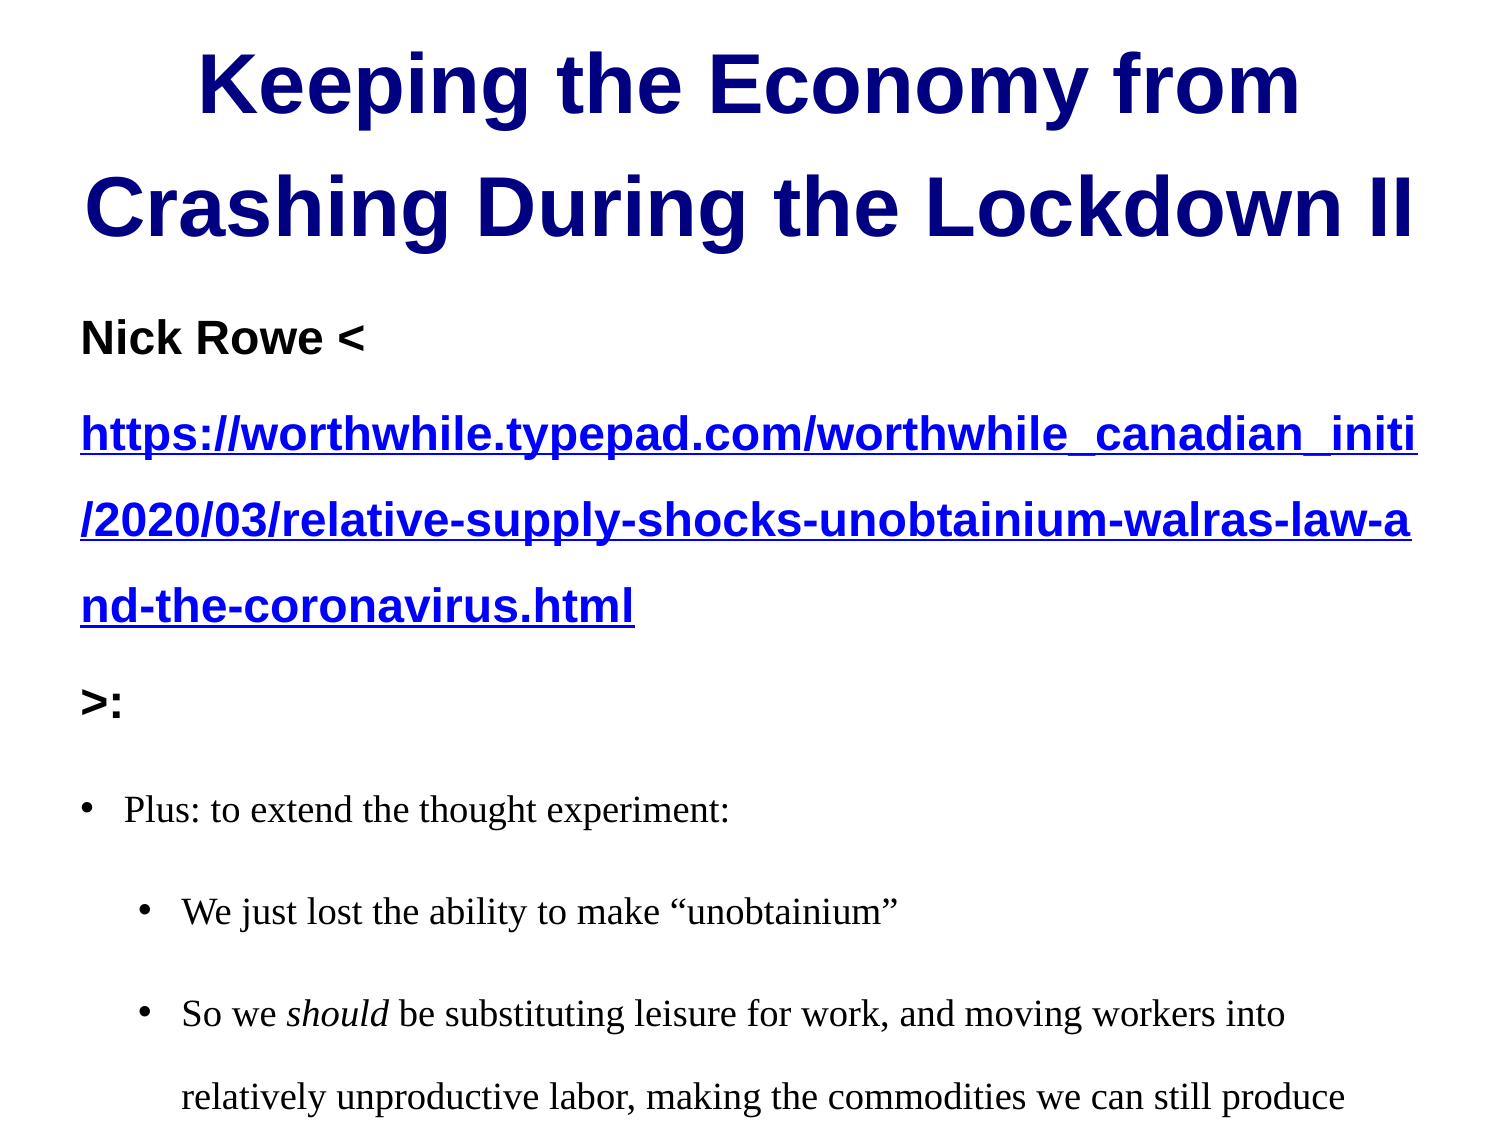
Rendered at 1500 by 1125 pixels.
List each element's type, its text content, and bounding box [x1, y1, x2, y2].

list Nick Rowe <https://worthwhile.typepad.com/worthwhile_canadian_initi/2020/03/relative-supply-shocks-unobtainium-walras-law-and-the-coronavirus.html>: Plus: to extend the thought experiment: We just lost the ability to make “unobtainium” So we should be substituting leisure for work, and moving workers into relatively unproductive labor, making the commodities we can still produce right now How should relative prices move as a result? How should we make them move? Plus: distributional issues Plus: bankruptcy and credit chain issues [72, 259, 1428, 1071]
title Keeping the Economy from Crashing During the Lockdown II [72, 0, 1428, 259]
